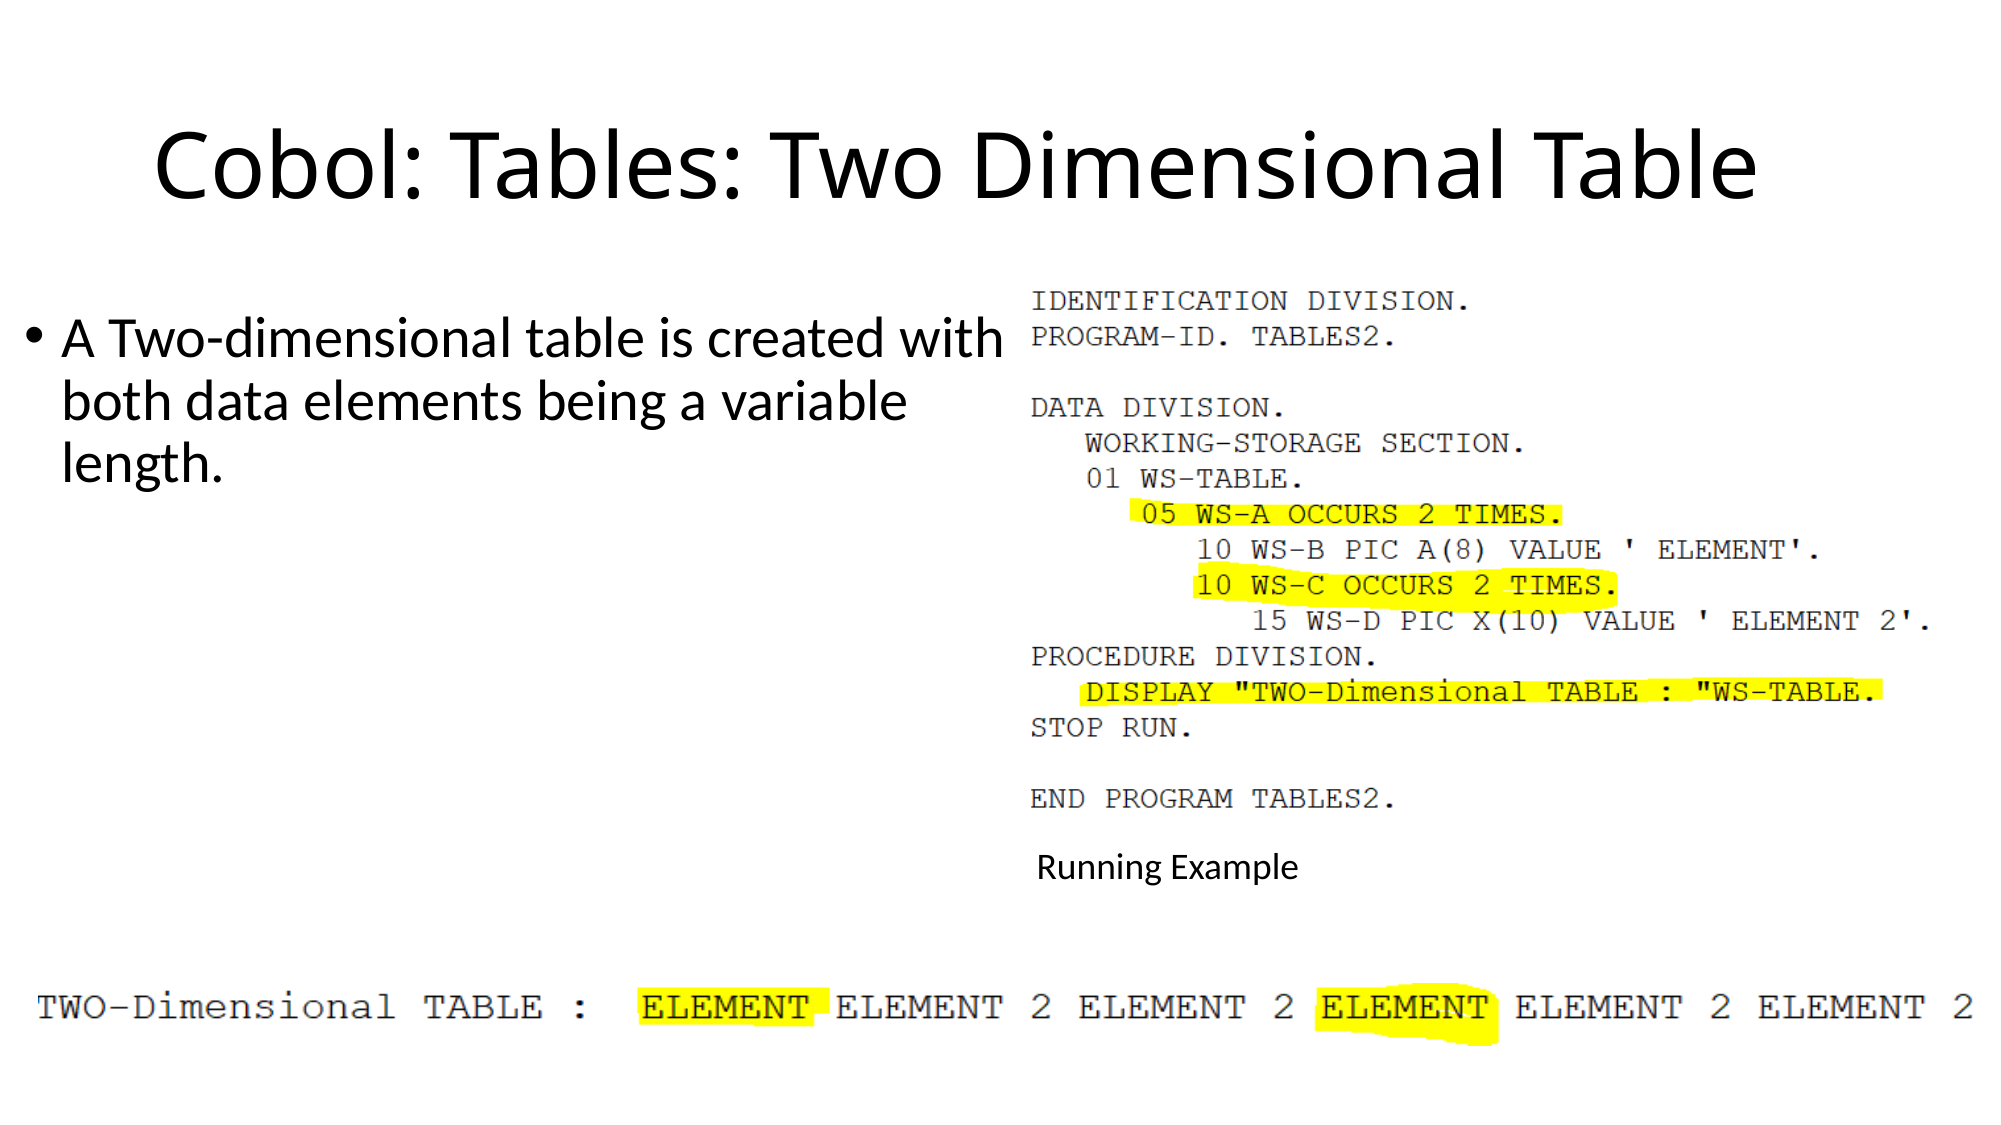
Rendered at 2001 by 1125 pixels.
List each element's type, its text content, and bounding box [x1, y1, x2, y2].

picture [38, 983, 2000, 1046]
list A Two-dimensional table is created with both data elements being a variable length. [9, 299, 1022, 1014]
text_box Running Example [1021, 834, 1472, 895]
title Cobol: Tables: Two Dimensional Table [137, 59, 1863, 278]
picture [1031, 281, 1933, 817]
